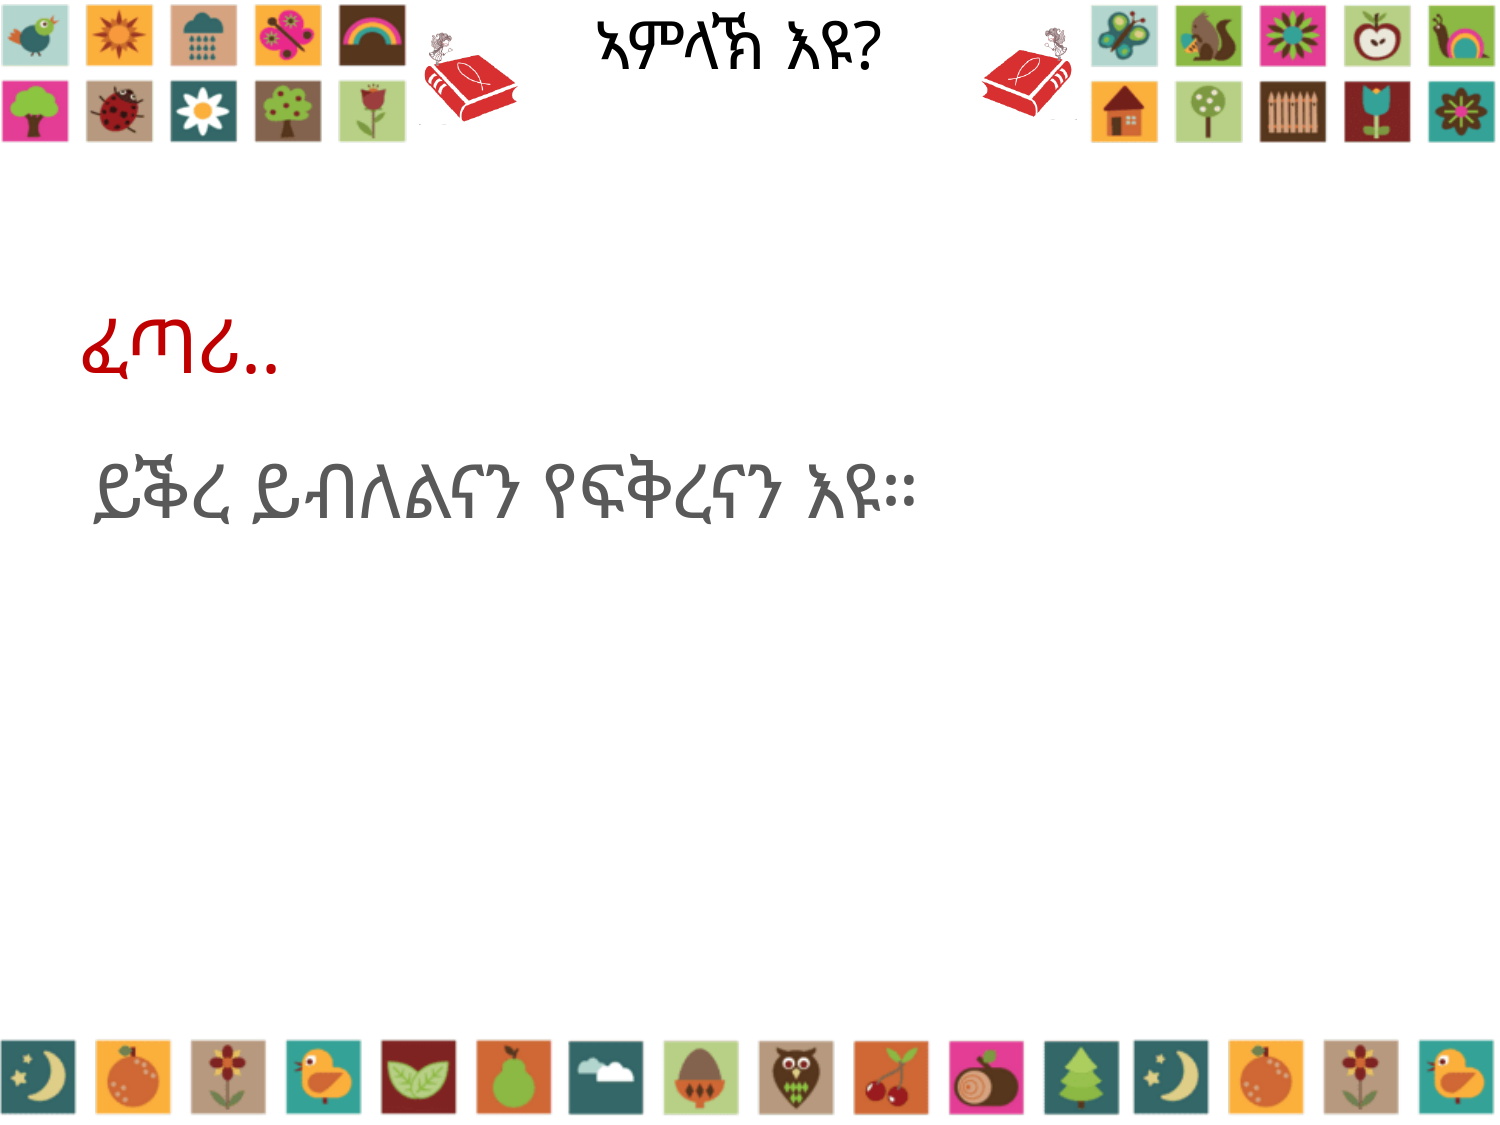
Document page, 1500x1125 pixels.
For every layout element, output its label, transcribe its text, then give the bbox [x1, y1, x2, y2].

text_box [0, 1028, 1500, 1118]
picture [950, 3, 1500, 150]
text_box ፈጣሪ.. [64, 290, 1412, 396]
text_box ይቕረ ይብለልናን የፍቅረናን እዩ። [76, 436, 1424, 542]
text_box ኣምላኽ እዩ? [414, 0, 1080, 91]
picture [0, 3, 550, 150]
